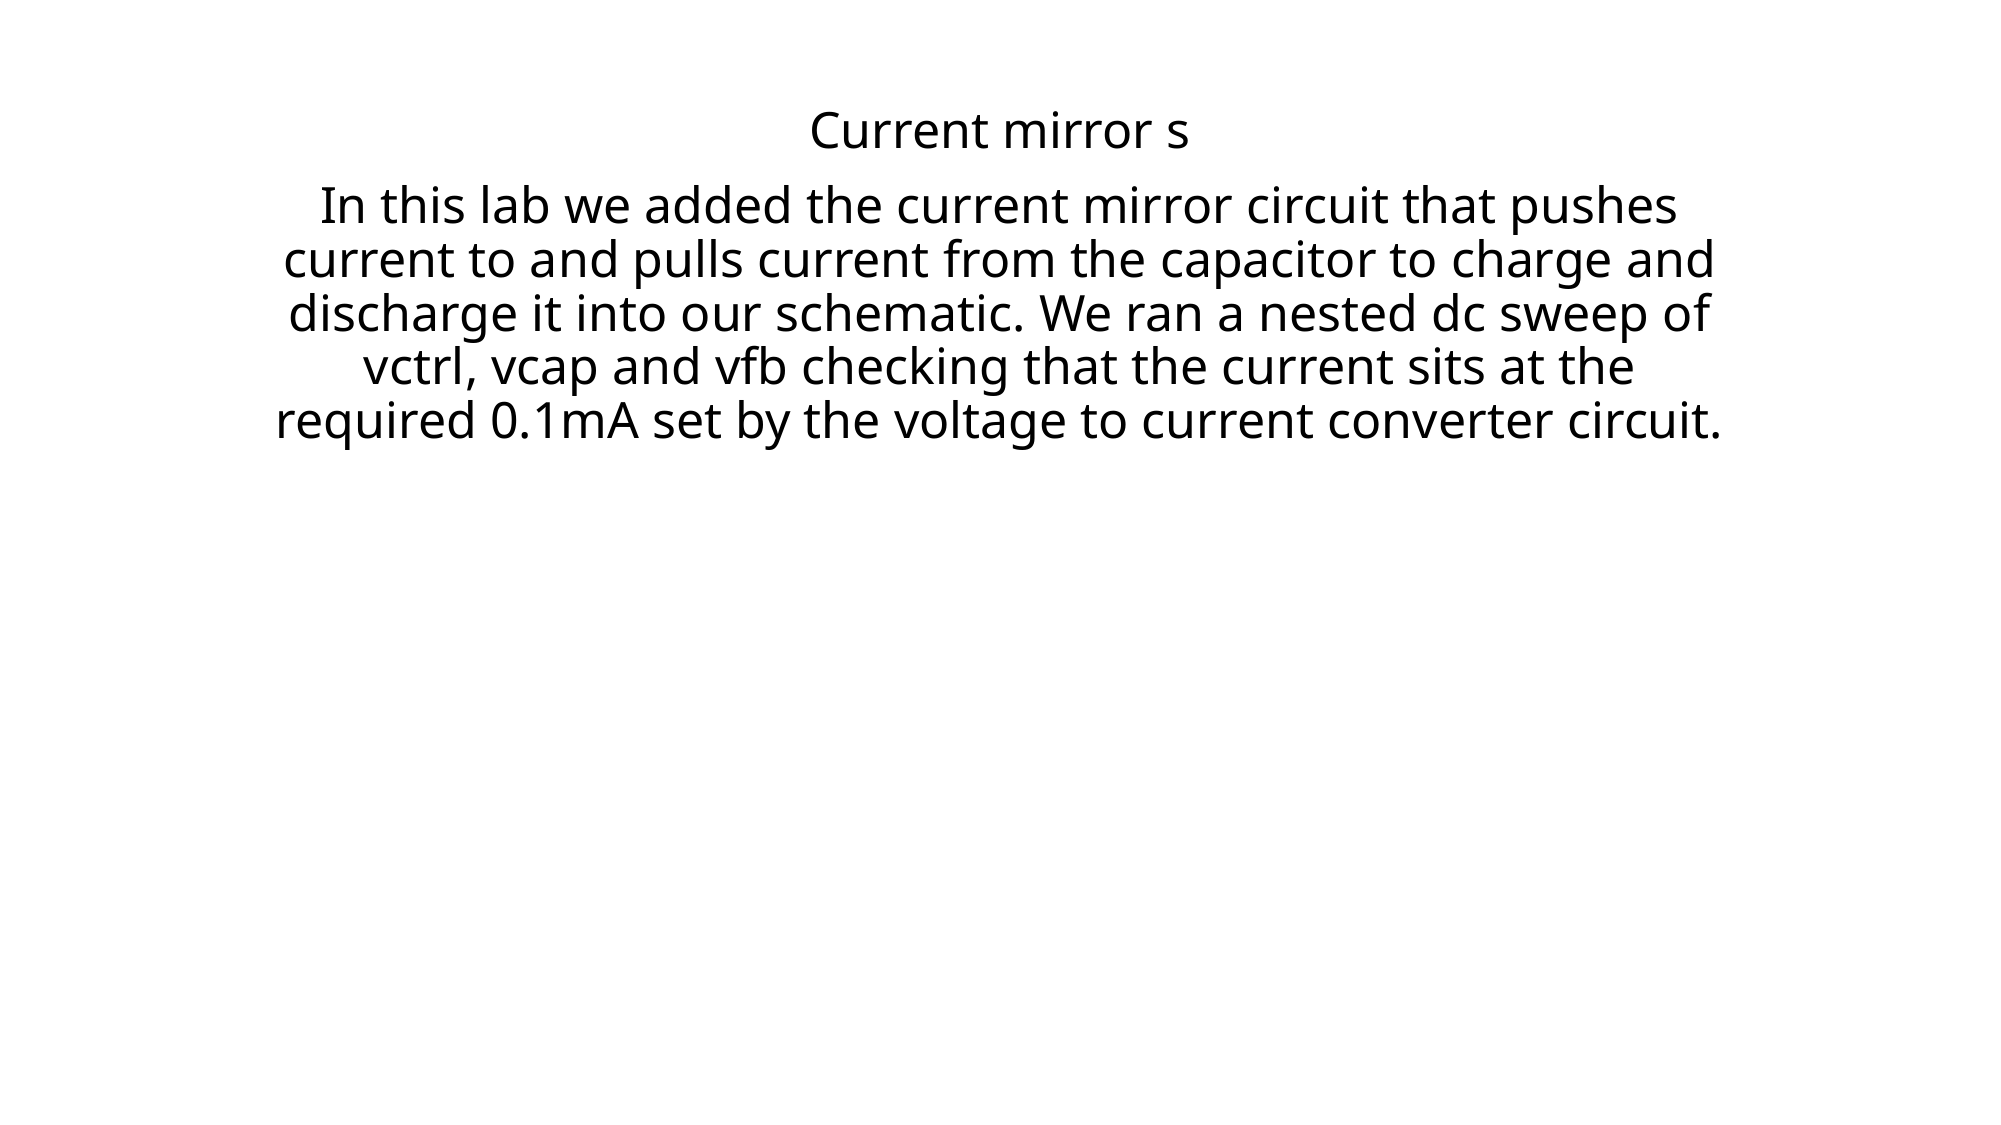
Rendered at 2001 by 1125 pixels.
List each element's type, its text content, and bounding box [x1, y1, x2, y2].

subtitle Current mirror s In this lab we added the current mirror circuit that pushes current to and pulls current from the capacitor to charge and discharge it into our schematic. We ran a nested dc sweep of vctrl, vcap and vfb checking that the current sits at the required 0.1mA set by the voltage to current converter circuit. [249, 97, 1750, 1091]
